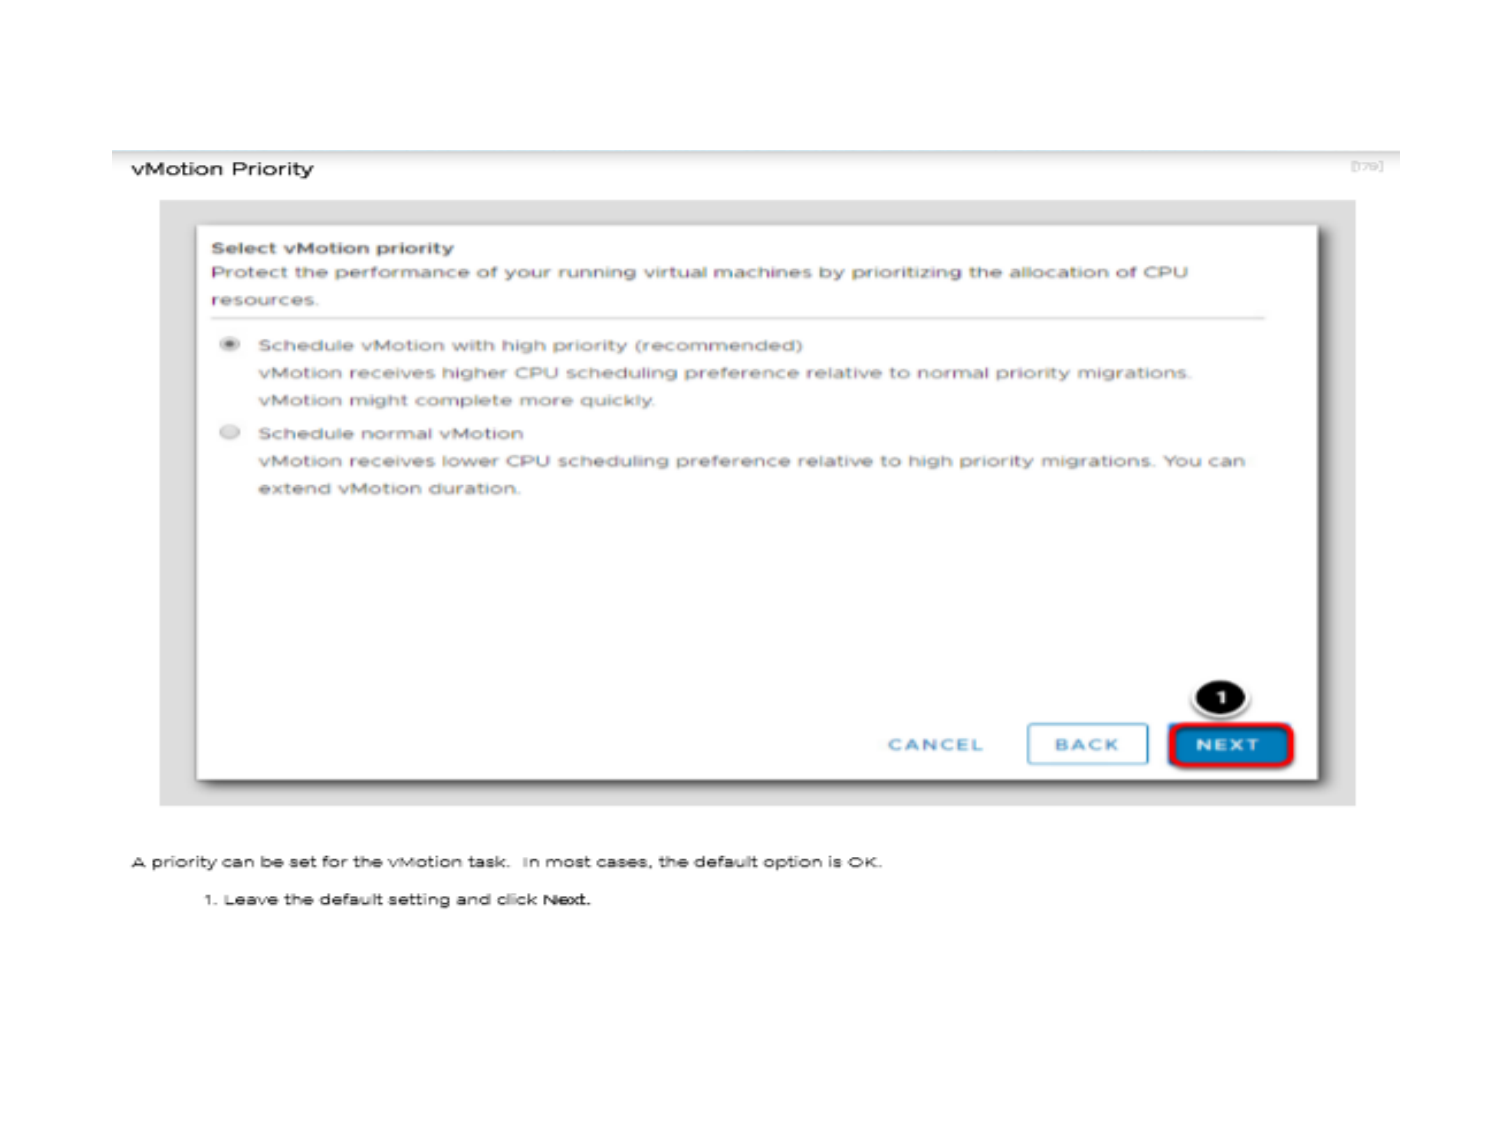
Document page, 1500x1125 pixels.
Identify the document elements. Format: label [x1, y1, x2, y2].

picture [111, 150, 1400, 975]
